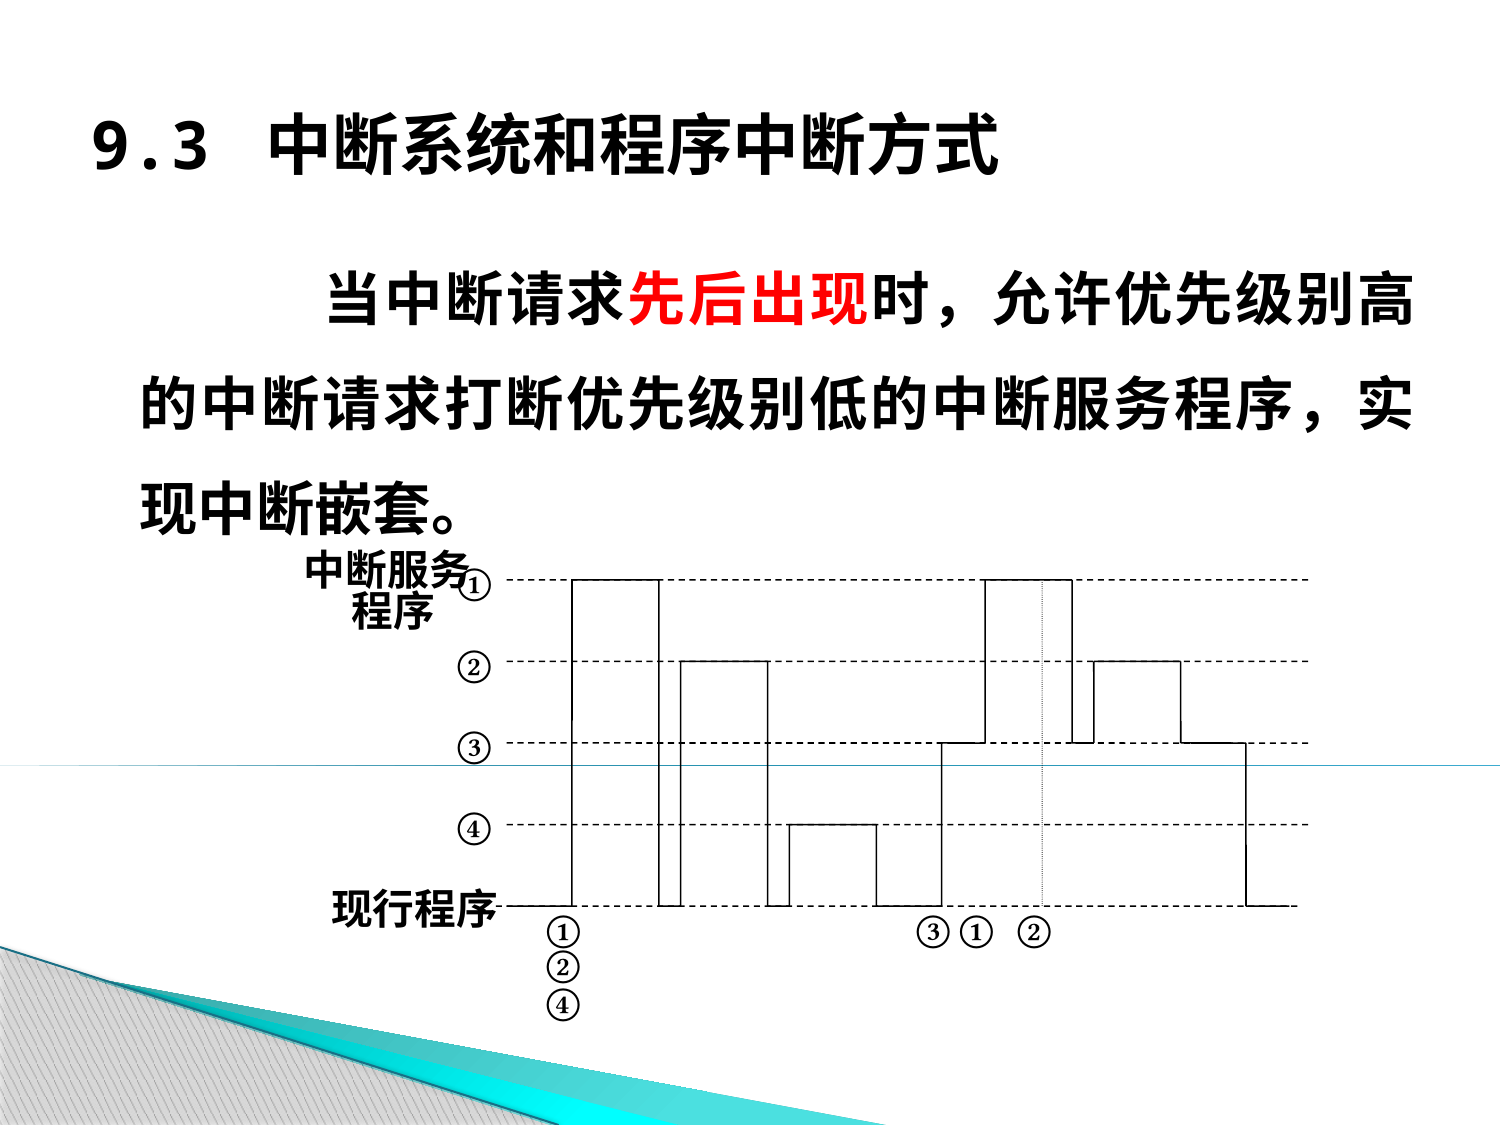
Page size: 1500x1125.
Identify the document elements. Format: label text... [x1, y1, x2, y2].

title 9.3 中断系统和程序中断方式 [75, 45, 1425, 220]
list 当中断请求先后出现时，允许优先级别高的中断请求打断优先级别低的中断服务程序，实现中断嵌套。 [64, 220, 1431, 611]
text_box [288, 536, 1312, 1035]
